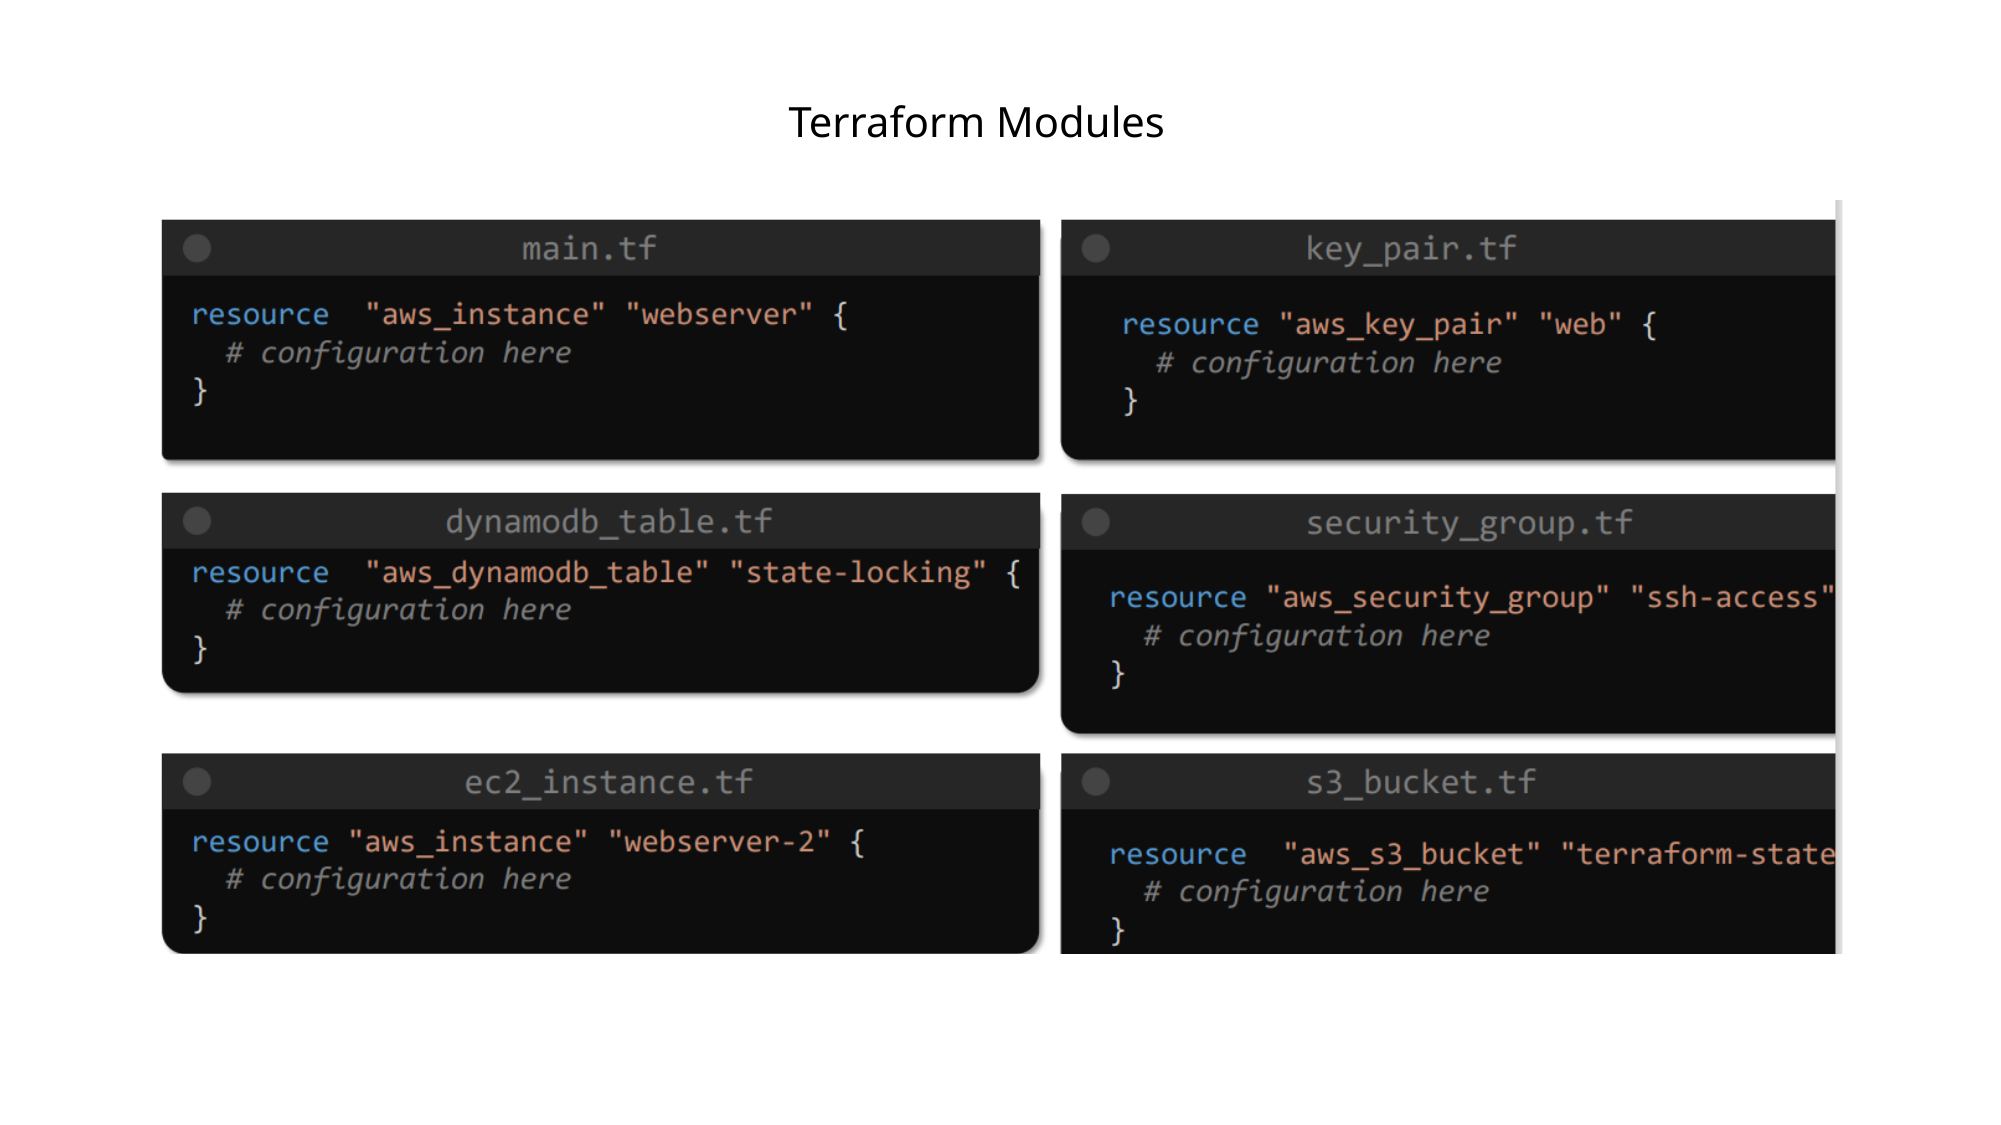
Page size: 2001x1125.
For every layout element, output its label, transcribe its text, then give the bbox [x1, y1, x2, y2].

picture [157, 200, 1843, 954]
text_box Terraform Modules [773, 88, 1180, 153]
